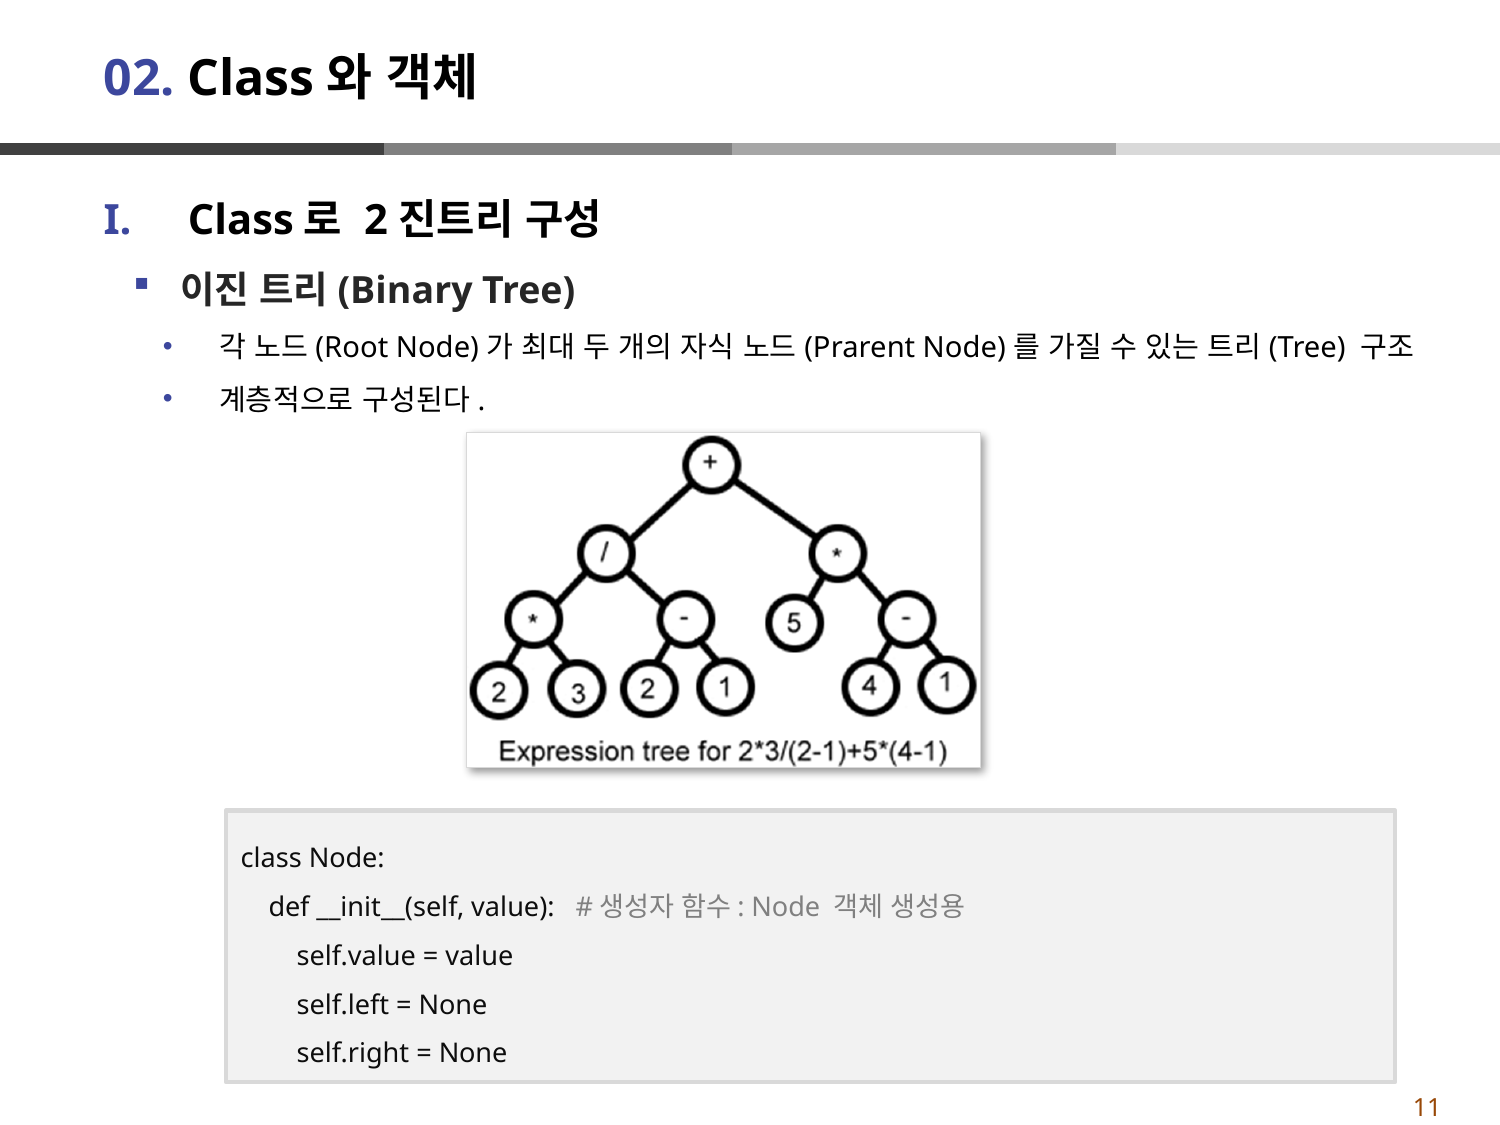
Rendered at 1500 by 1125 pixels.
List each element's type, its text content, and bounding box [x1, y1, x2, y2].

picture [466, 432, 981, 768]
title 02. Class와 객체 [88, 30, 1400, 121]
text_box class Node: def __init__(self, value): #생성자 함수: Node 객체 생성용 self.value = value self.left = None self.right = None [224, 808, 1397, 1084]
list Class로 2진트리 구성 이진 트리(Binary Tree) 각 노드(Root Node)가 최대 두 개의 자식 노드(Prarent Node)를 가질 수 있는 트리(Tree) 구조 계층적으로 구성된다. [88, 160, 1448, 457]
